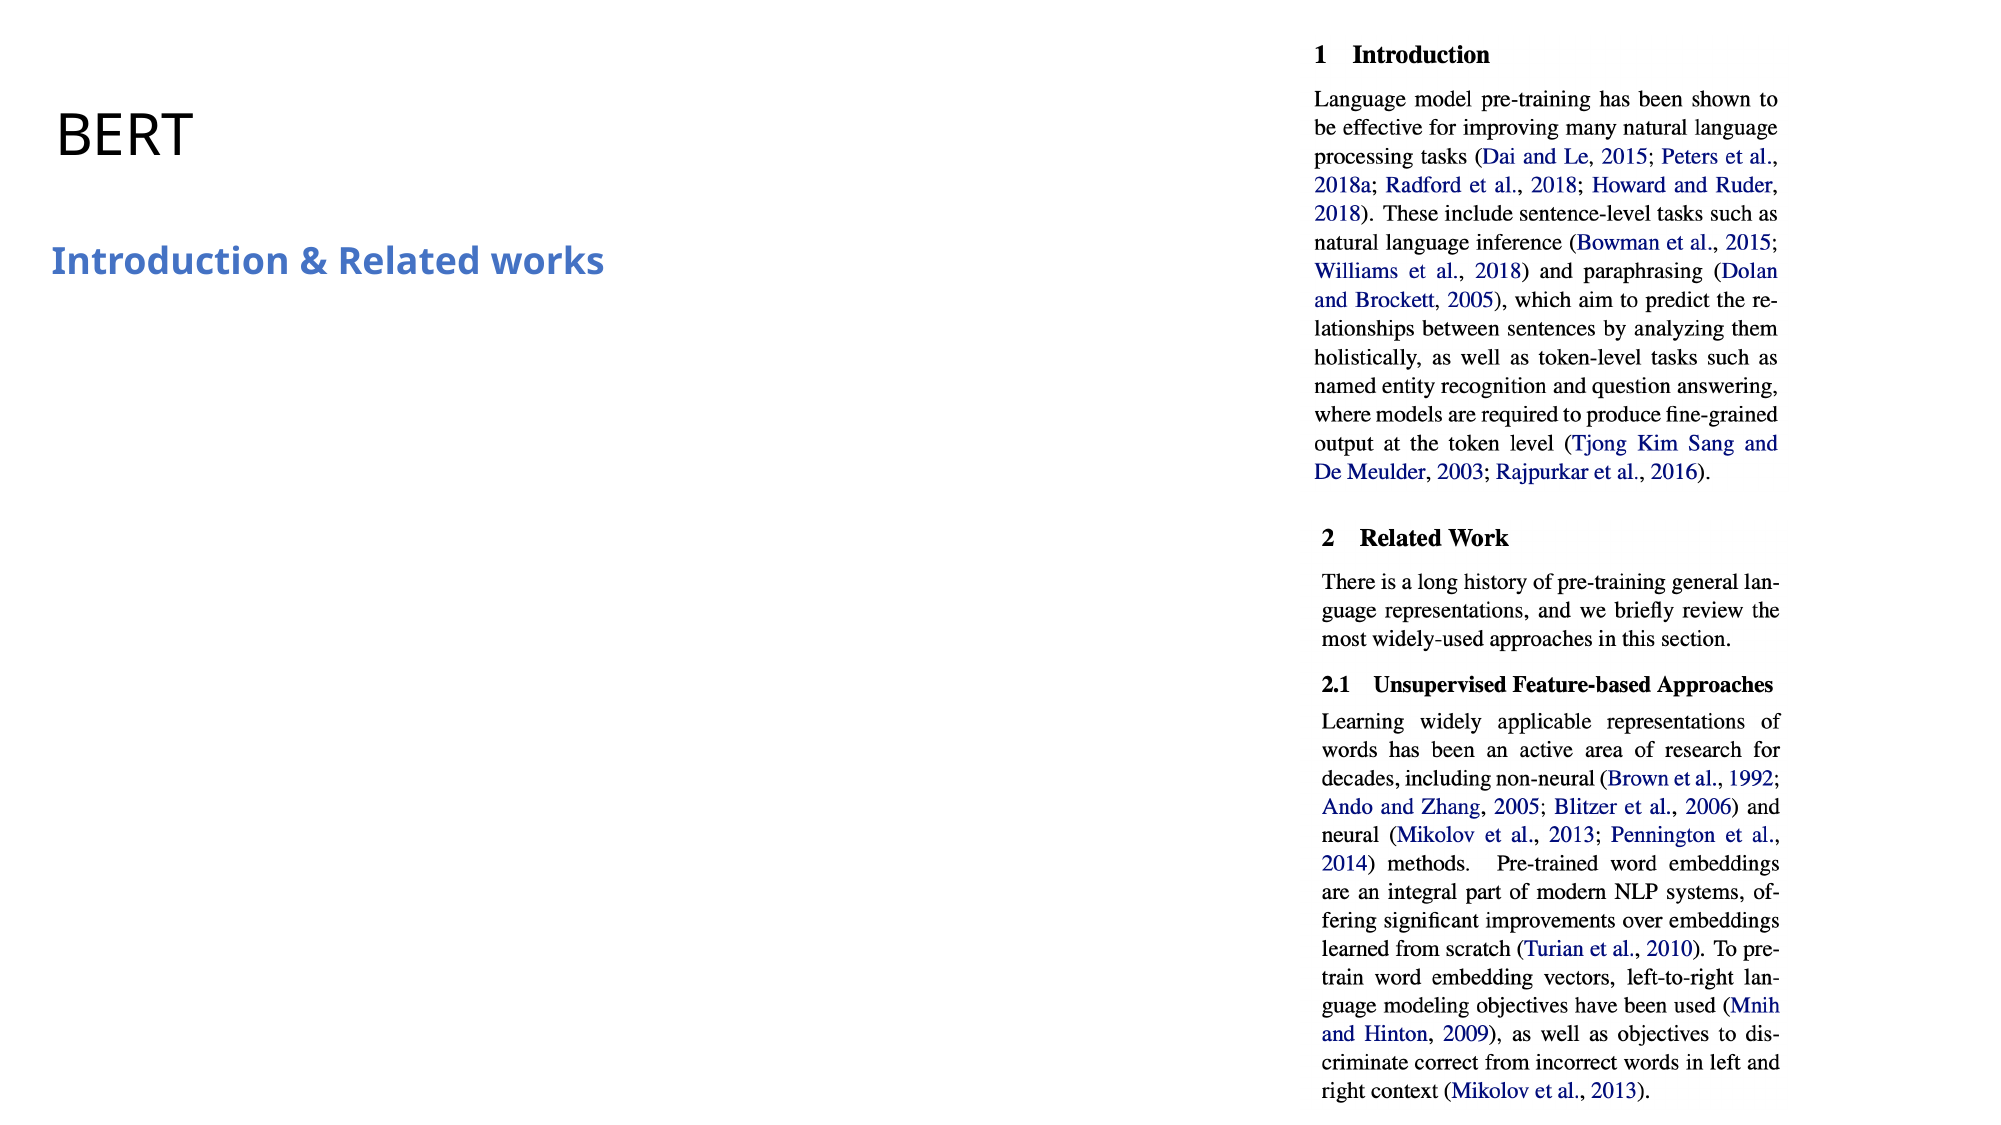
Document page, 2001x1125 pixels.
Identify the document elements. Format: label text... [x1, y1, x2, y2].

picture [1300, 520, 1788, 1110]
text_box BERT [40, 89, 209, 175]
picture [1300, 35, 1789, 492]
text_box Introduction & Related works [36, 207, 621, 290]
